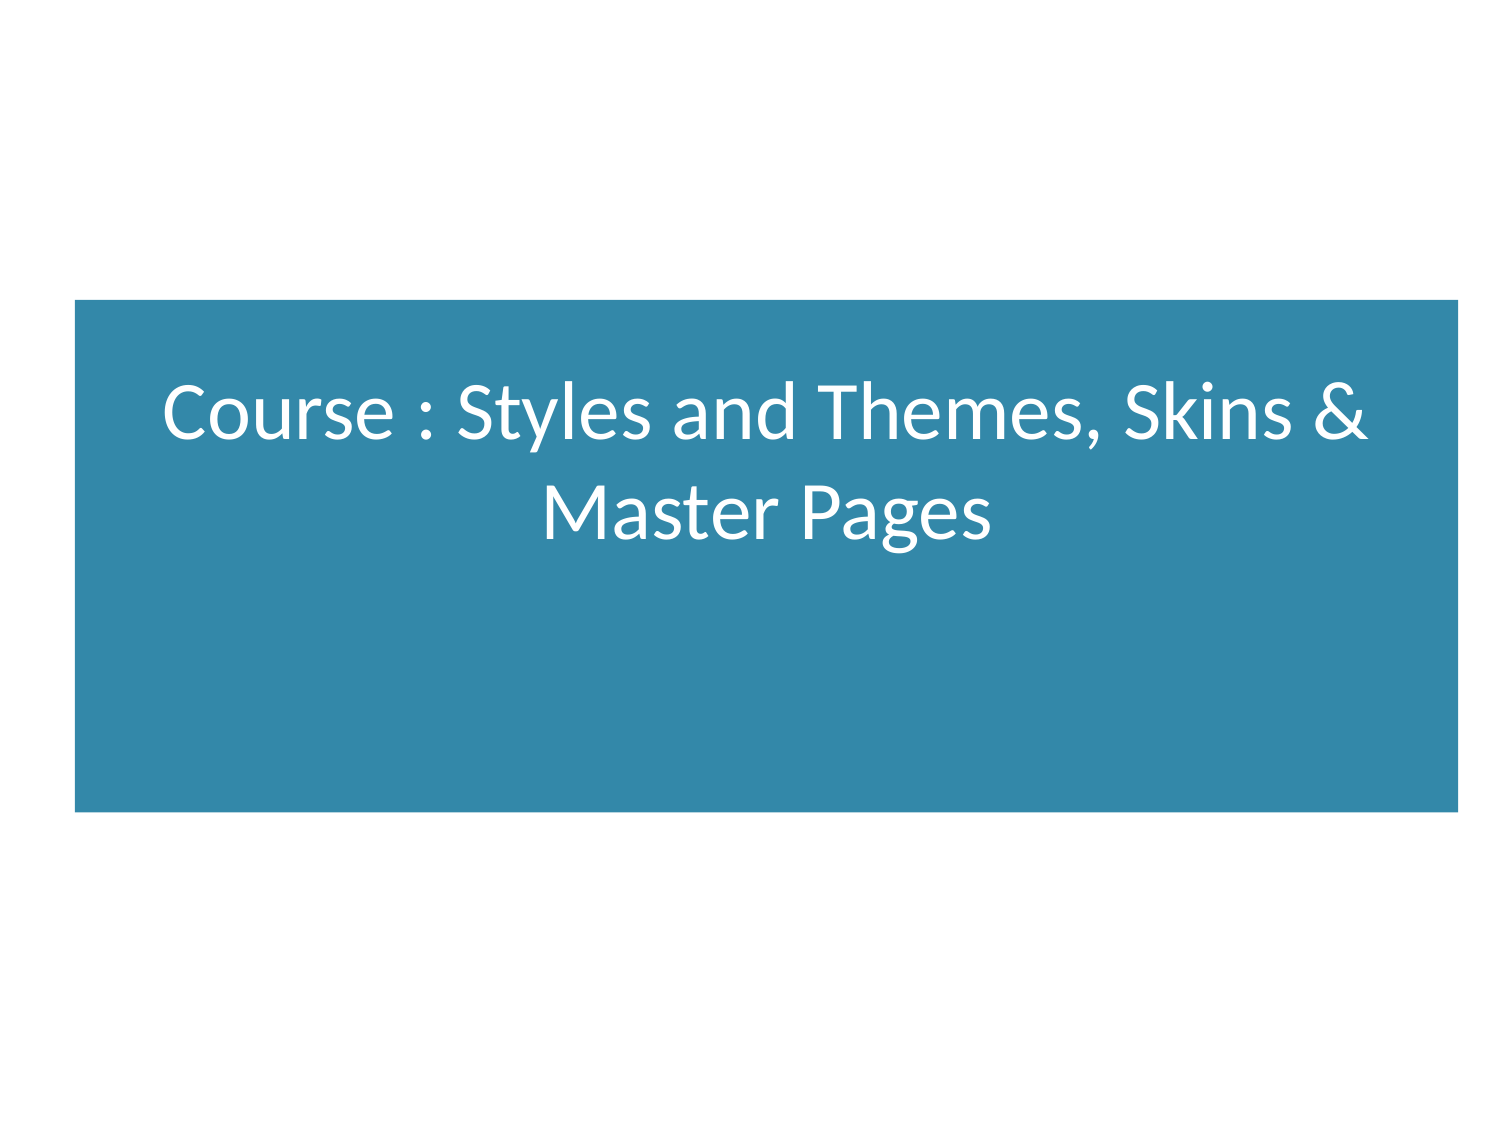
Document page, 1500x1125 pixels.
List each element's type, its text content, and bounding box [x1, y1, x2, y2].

text_box Course : Styles and Themes, Skins & Master Pages [74, 299, 1459, 813]
